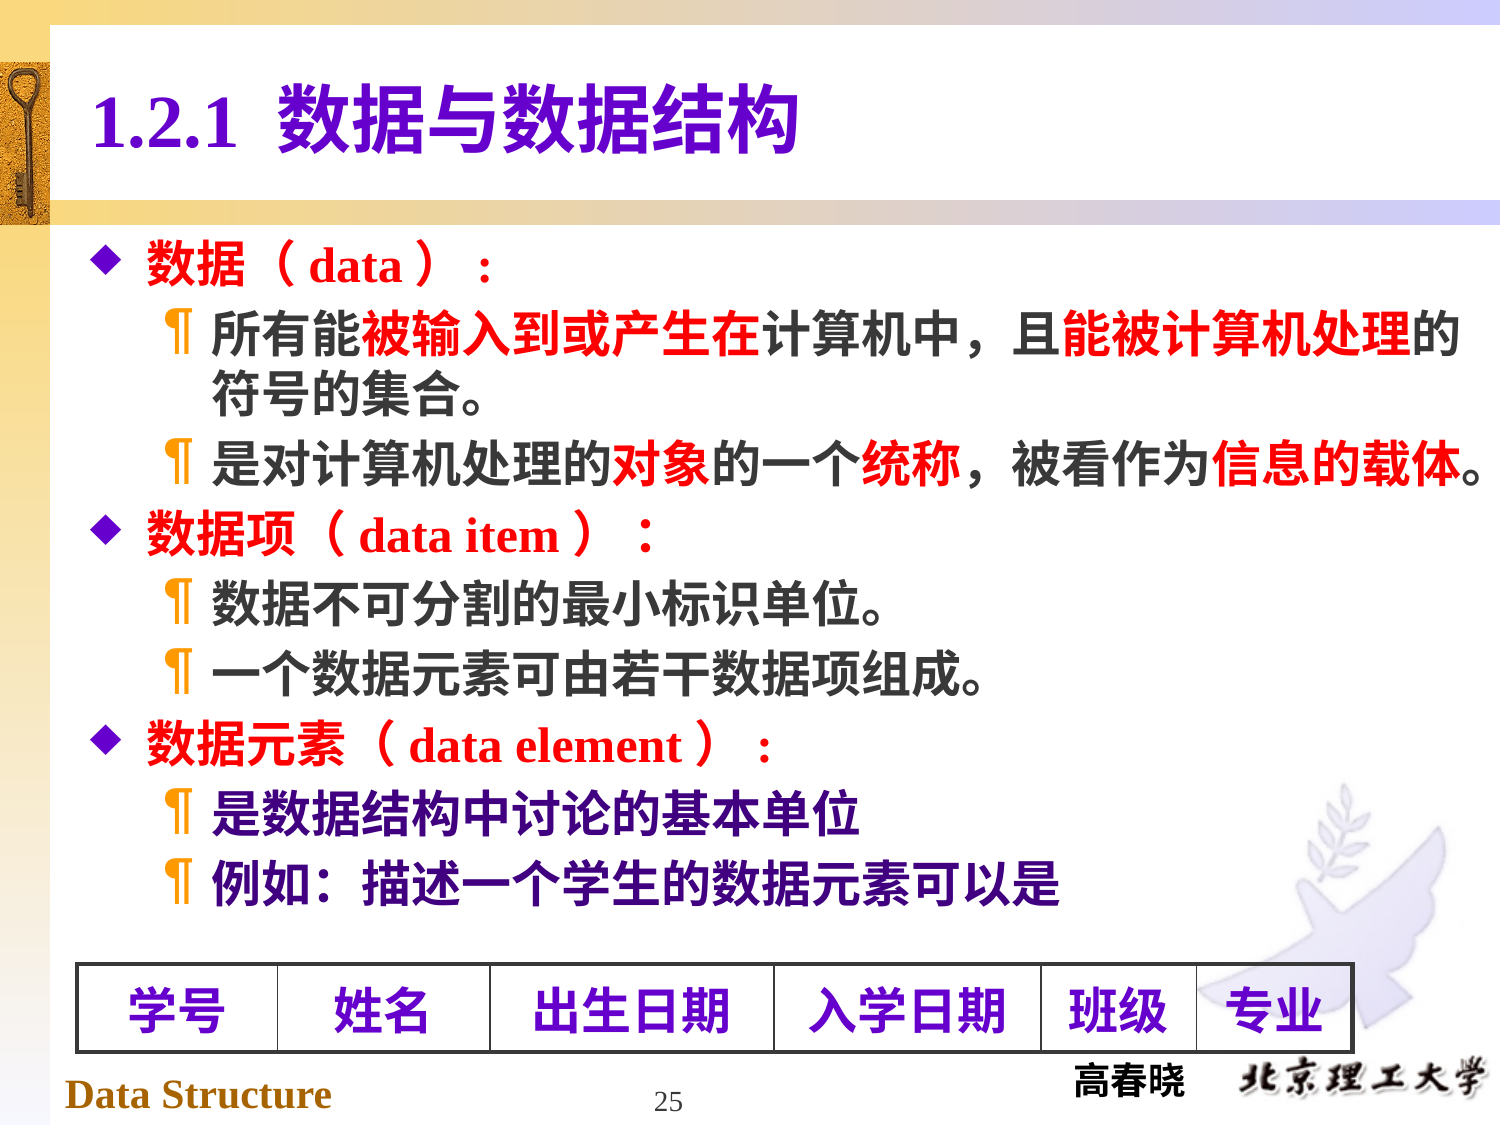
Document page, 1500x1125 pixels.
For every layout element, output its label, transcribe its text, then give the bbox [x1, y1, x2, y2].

picture [1230, 1038, 1500, 1108]
table_header 班级 [1042, 966, 1196, 1050]
table_header 学号 [79, 966, 277, 1050]
table_header 姓名 [278, 966, 489, 1050]
title 1.2.1 数据与数据结构 [75, 37, 1500, 198]
picture [0, 62, 50, 225]
slide_number 25 [511, 1049, 826, 1125]
table_header 出生日期 [491, 966, 773, 1050]
table_header 专业 [1197, 966, 1350, 1050]
list 数据（data）: 所有能被输入到或产生在计算机中，且能被计算机处理的符号的集合。 是对计算机处理的对象的一个统称，被看作为信息的载体。 数据项（data item） ： 数据不可分割的最小标识单位。 一个数据元素可由若干数据项组成。 数据元素（data element）: 是数据结构中讨论的基本单位 例如：描述一个学生的数据元素可以是 [75, 224, 1500, 1038]
table_header 入学日期 [775, 966, 1040, 1050]
